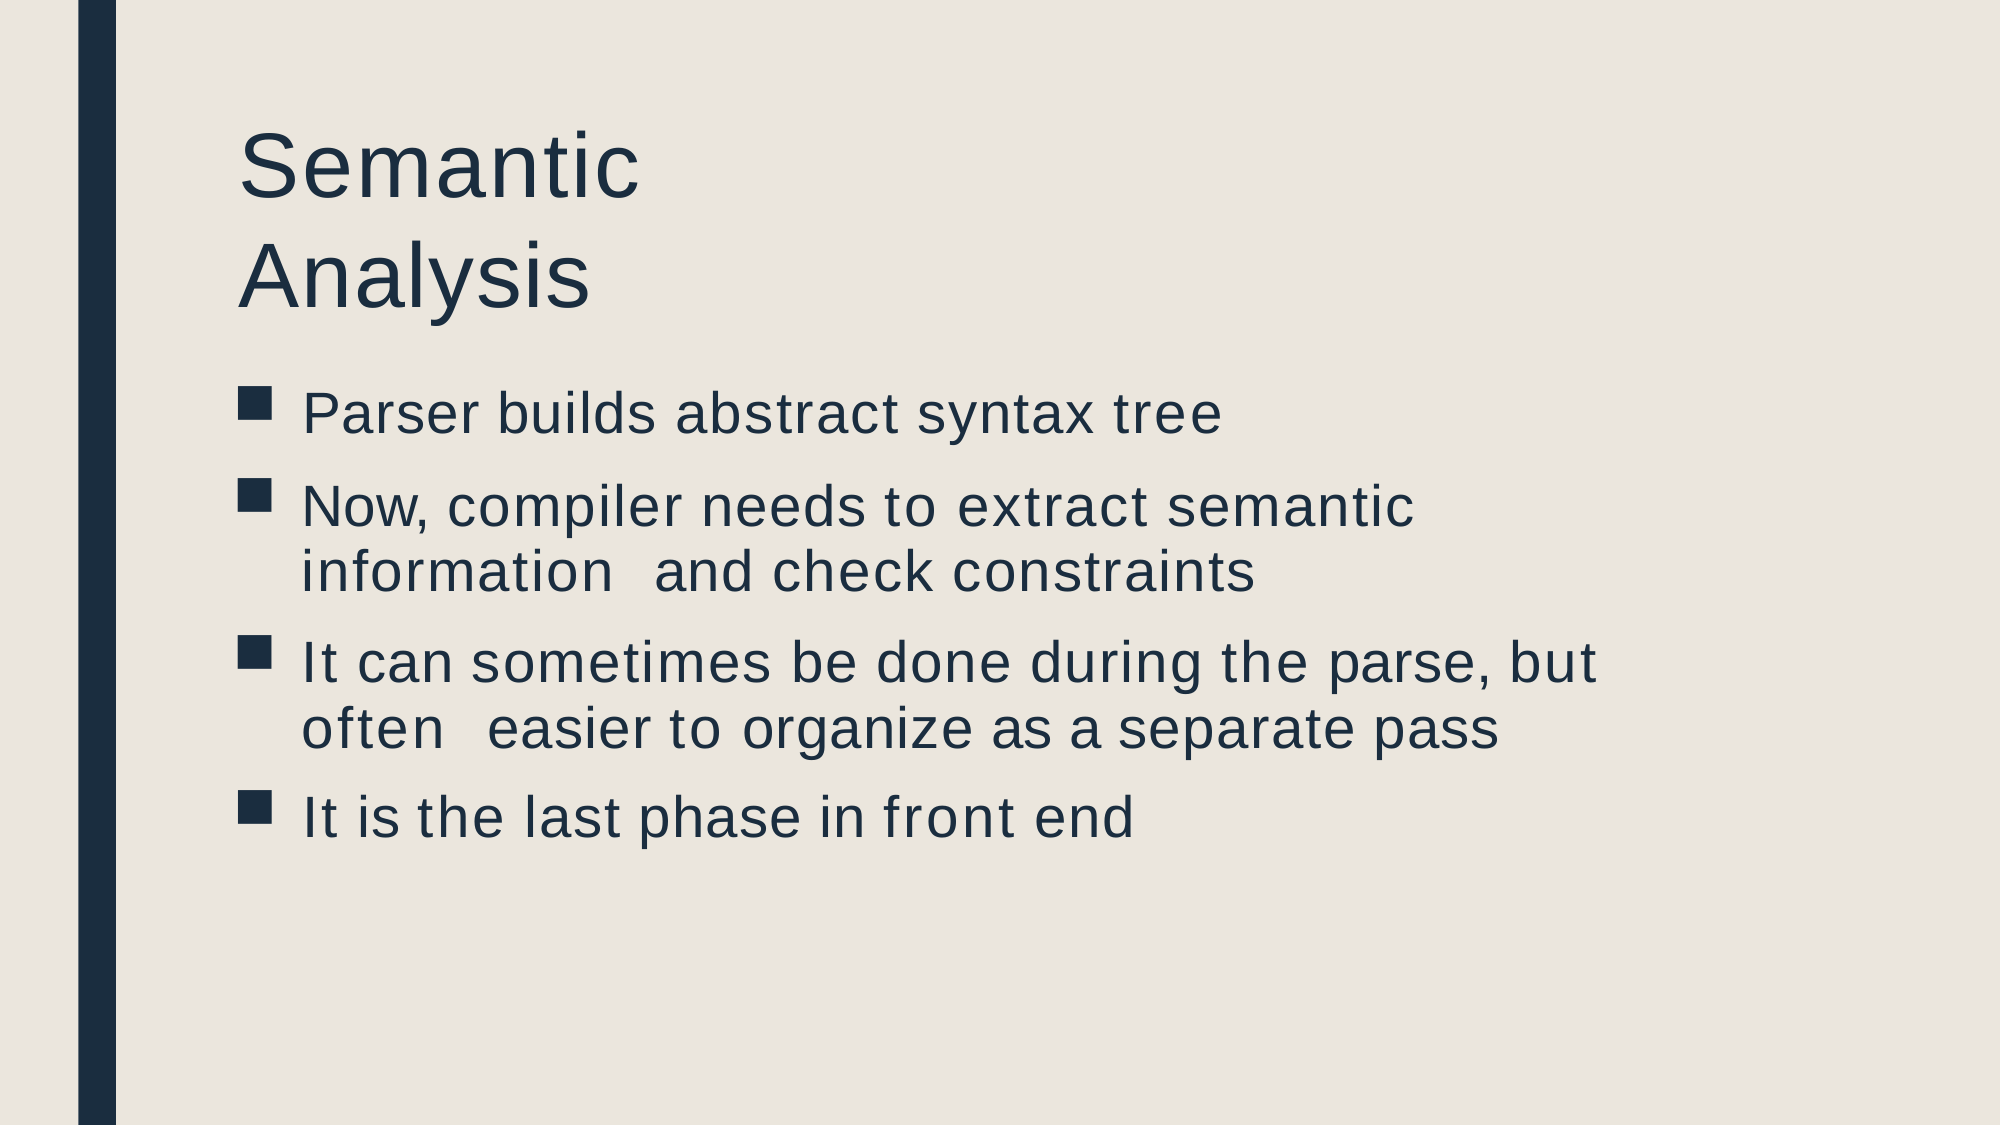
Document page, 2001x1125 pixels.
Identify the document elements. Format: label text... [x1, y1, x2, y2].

title Semantic Analysis [236, 103, 1021, 326]
text_box Parser builds abstract syntax tree Now, compiler needs to extract semantic information and check constraints It can sometimes be done during the parse, but often easier to organize as a separate pass It is the last phase in front end [230, 352, 1732, 850]
